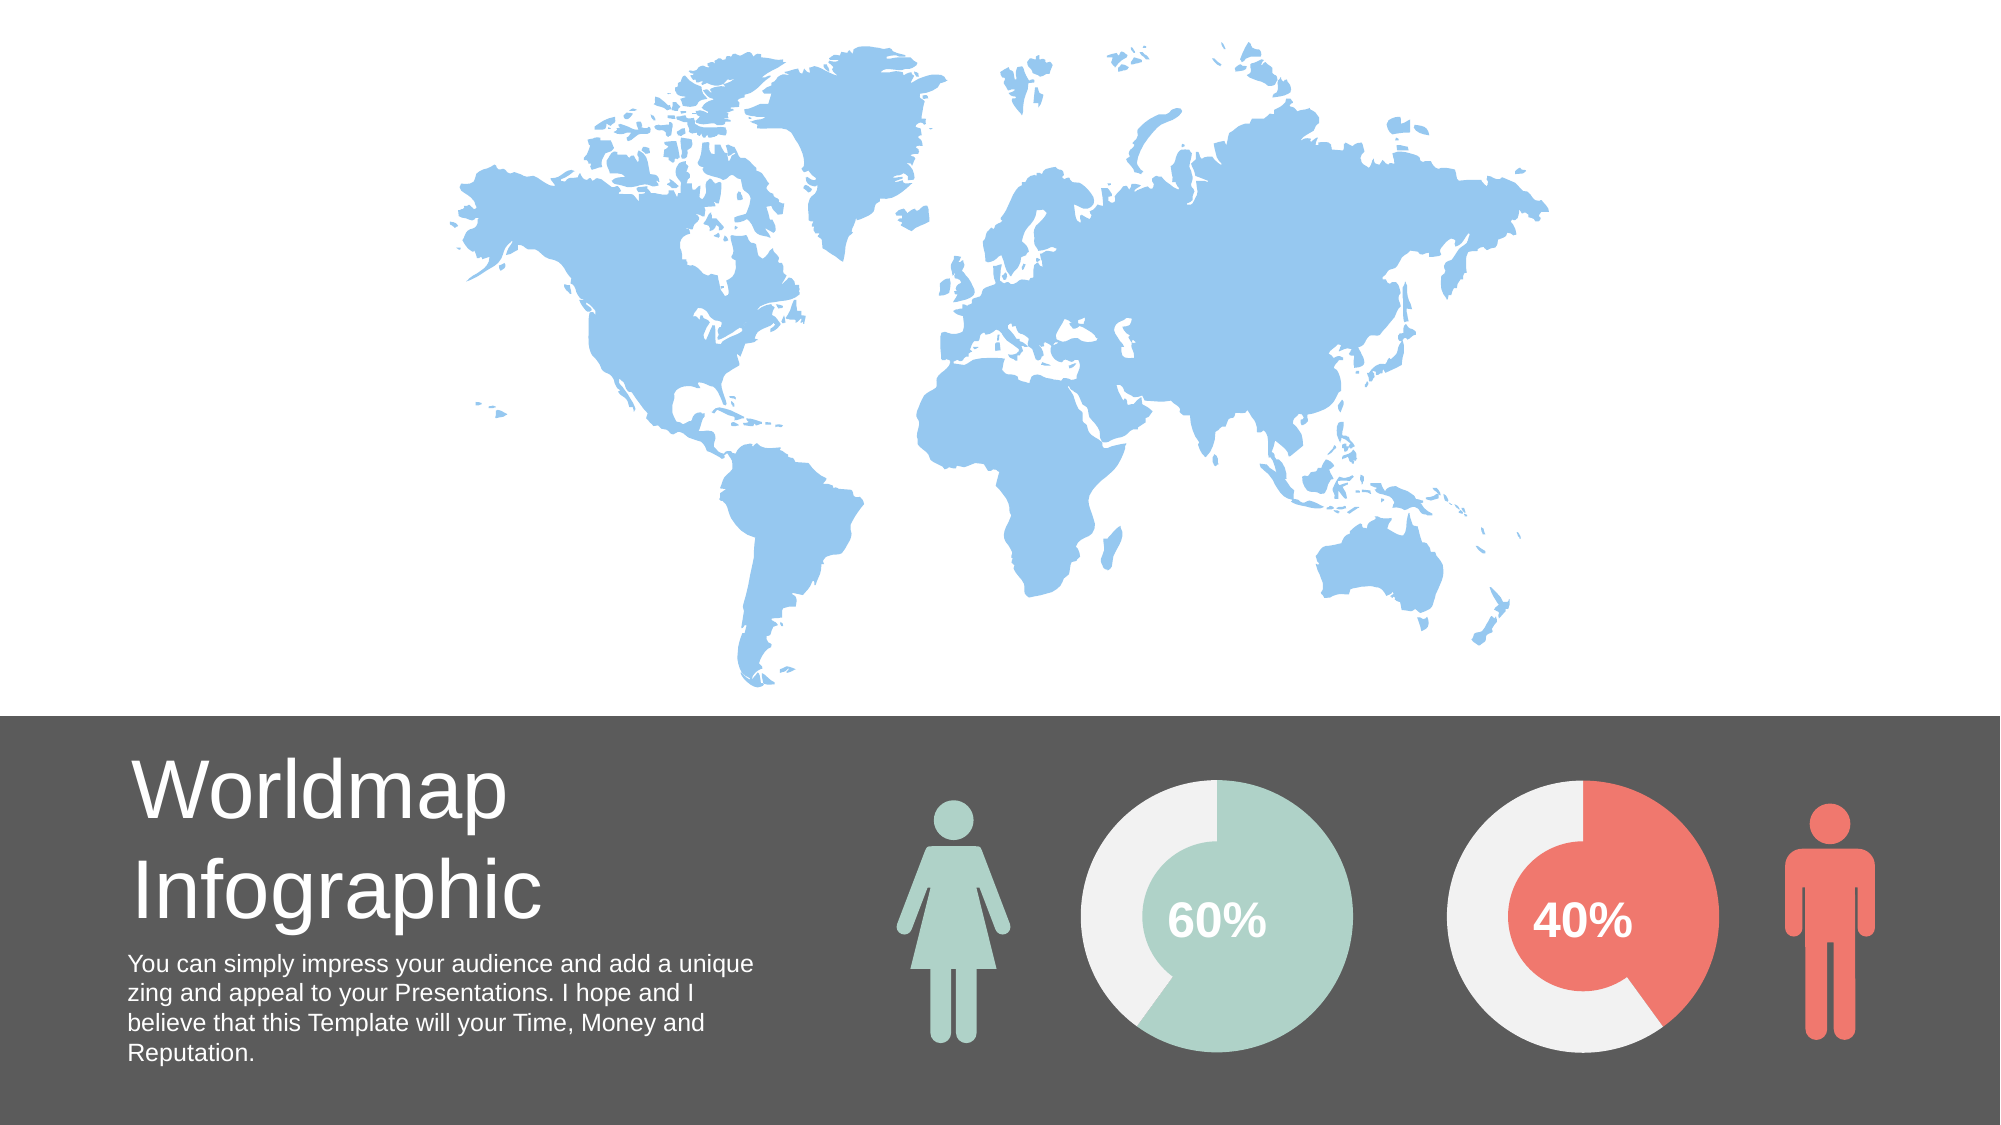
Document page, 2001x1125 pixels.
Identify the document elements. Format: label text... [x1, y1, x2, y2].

text_box [895, 844, 1012, 1045]
text_box [932, 799, 975, 842]
text_box [1784, 847, 1876, 1042]
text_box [449, 41, 1549, 687]
text_box You can simply impress your audience and add a unique zing and appeal to your Presentations. I hope and I believe that this Template will your Time, Money and Reputation. [112, 939, 785, 1075]
text_box [1808, 802, 1852, 846]
text_box [0, 715, 2000, 1125]
chart [1446, 780, 1720, 1063]
chart [1080, 780, 1354, 1063]
text_box Worldmap Infographic [116, 728, 699, 941]
